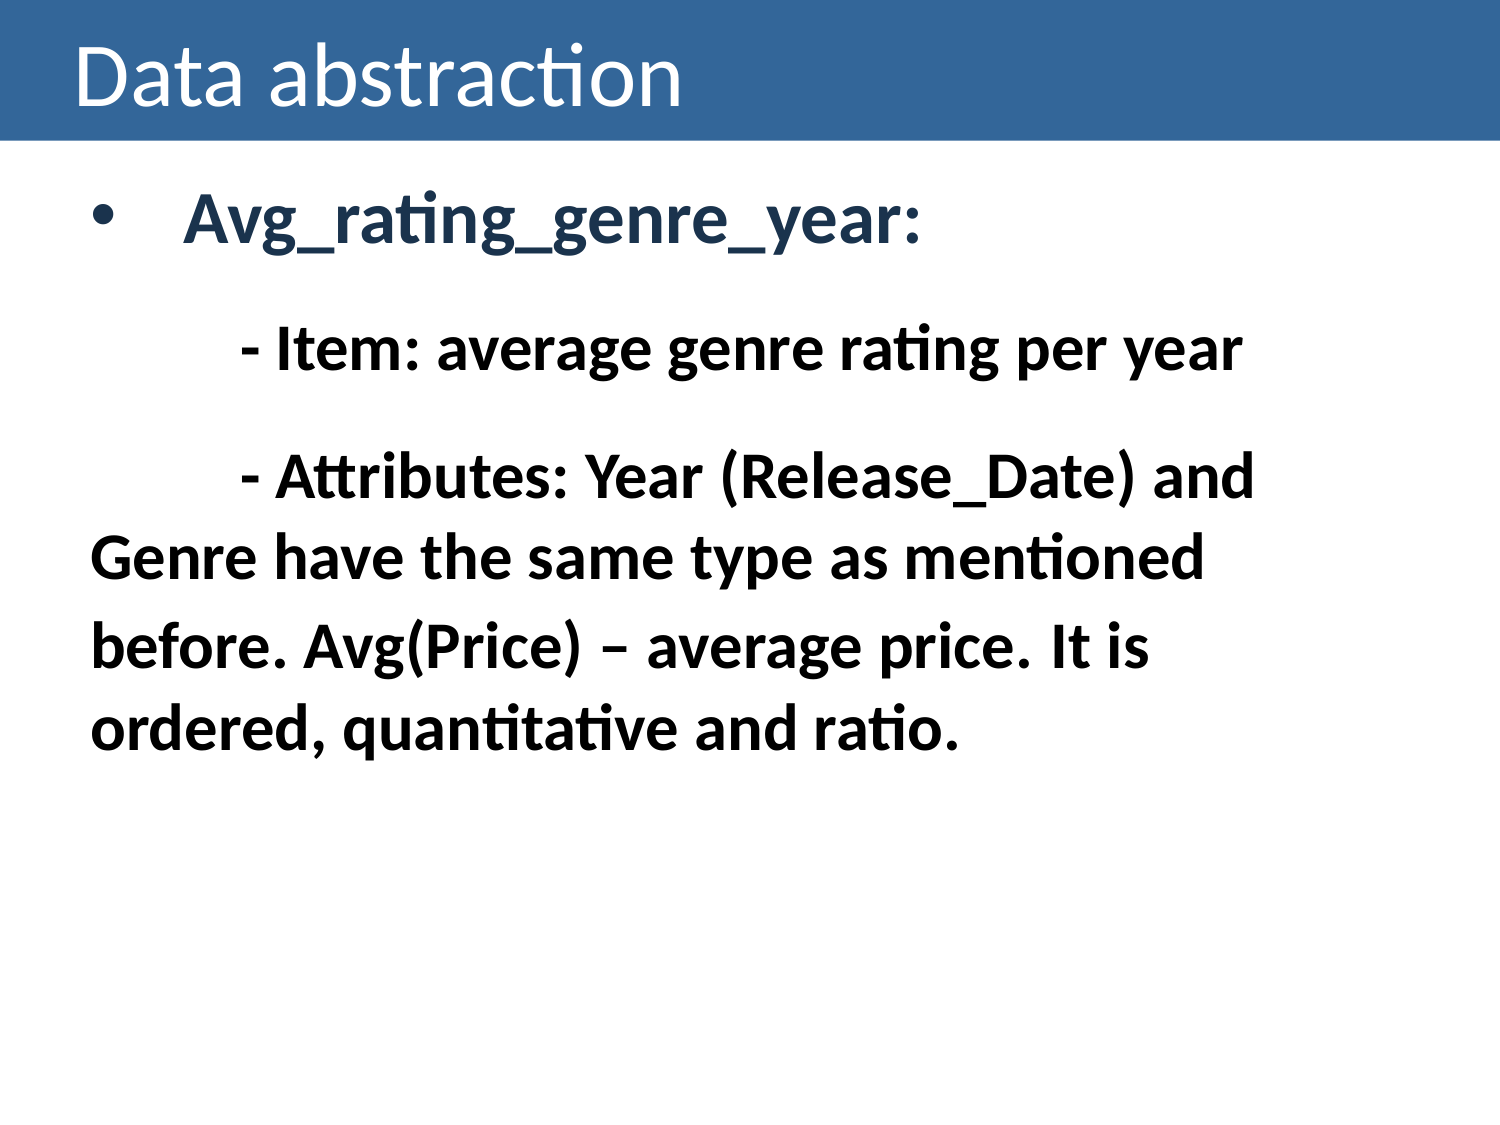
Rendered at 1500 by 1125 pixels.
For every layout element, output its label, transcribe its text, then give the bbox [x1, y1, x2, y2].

title Data abstraction [0, 0, 1500, 141]
list Avg_rating_genre_year: - Item: average genre rating per year - Attributes: Year (Release_Date) and Genre have the same type as mentioned before. Avg(Price) – average price. It is ordered, quantitative and ratio. [75, 160, 1425, 1088]
